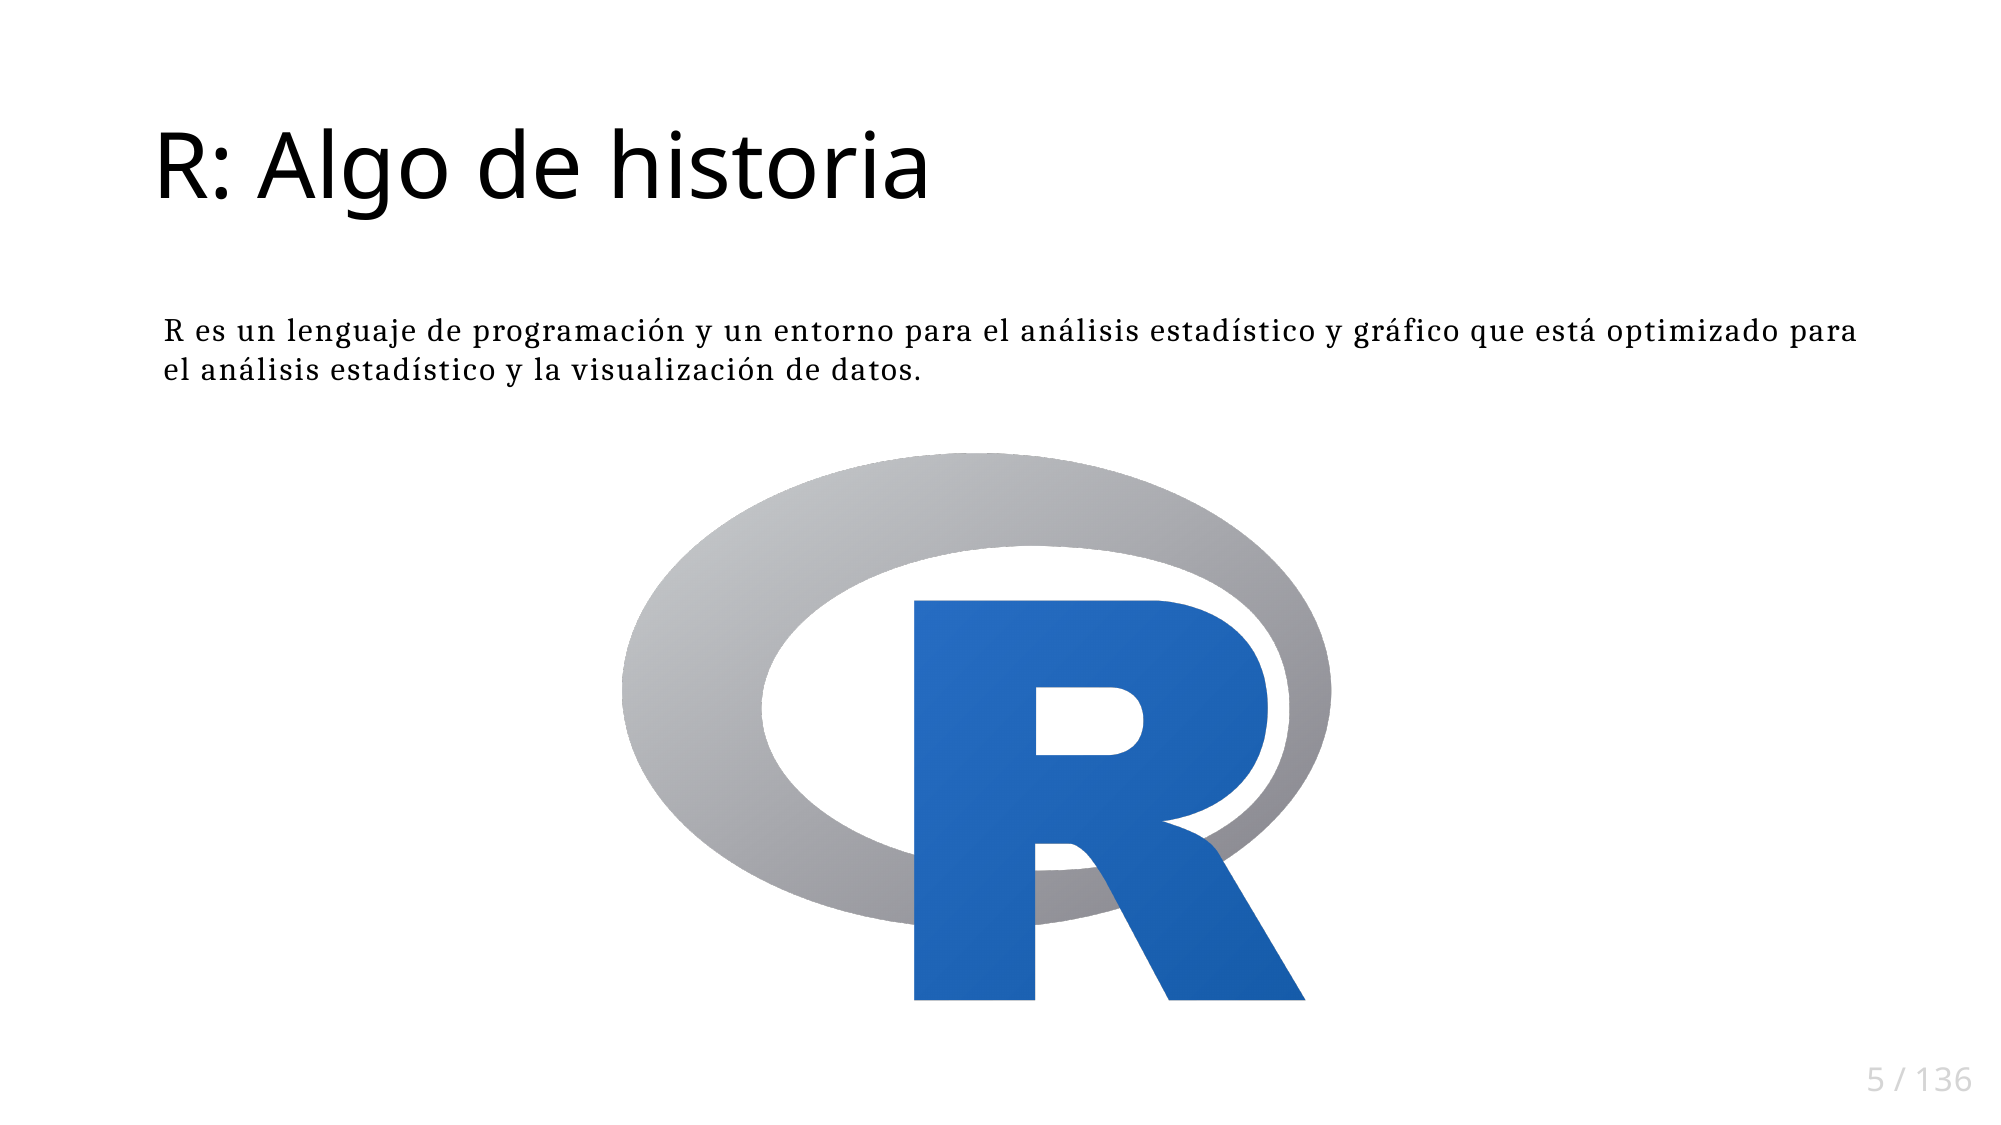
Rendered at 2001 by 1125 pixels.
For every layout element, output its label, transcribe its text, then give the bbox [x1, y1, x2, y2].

picture [621, 450, 1333, 1002]
title R: Algo de historia [137, 59, 1863, 278]
text_box R es un lenguaje de programación y un entorno para el análisis estadístico y gráfico que está optimizado para el análisis estadístico y la visualización de datos. [161, 305, 1898, 388]
text_box 5 / 136 [1859, 1063, 1975, 1125]
